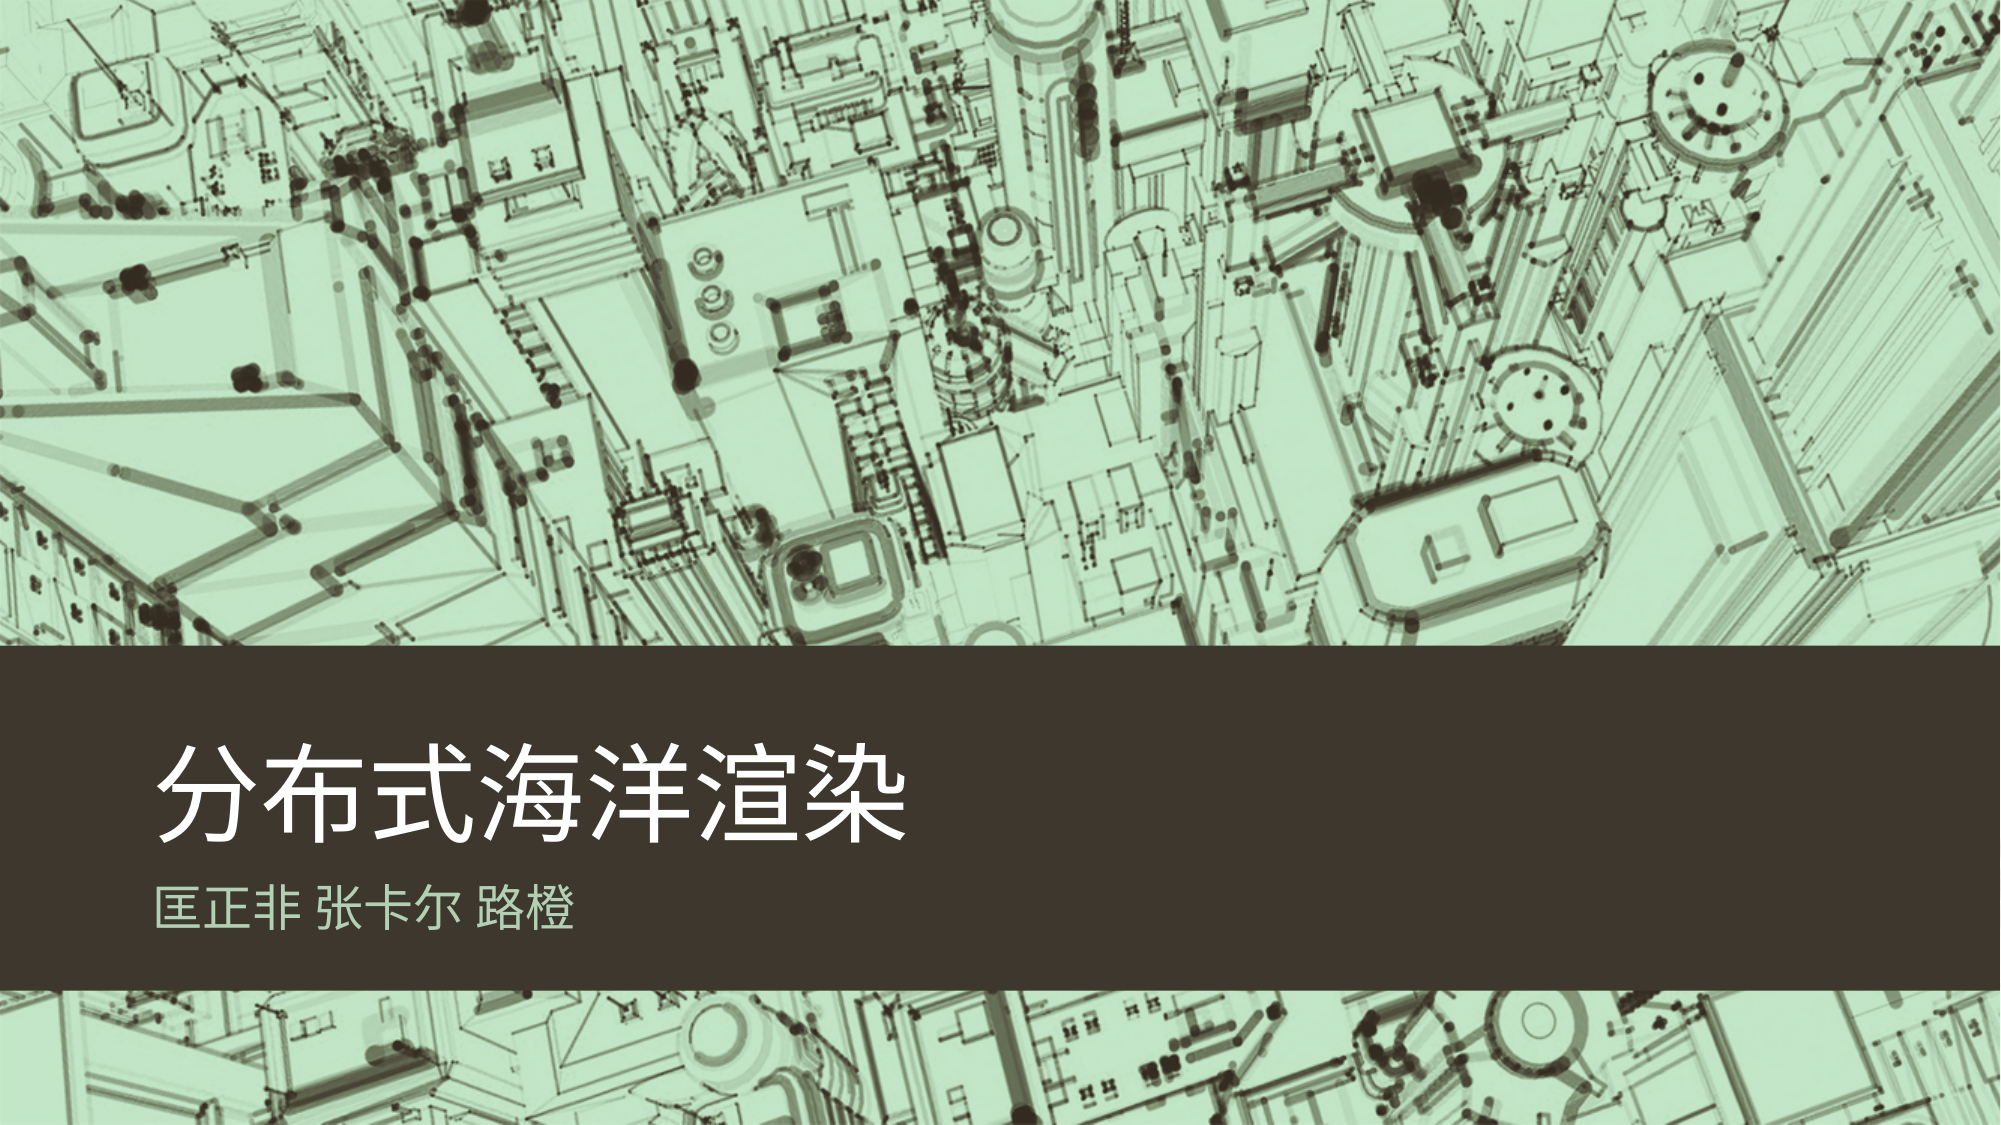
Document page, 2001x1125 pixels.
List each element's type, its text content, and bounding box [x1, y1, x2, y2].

title 分布式海洋渲染 [137, 675, 1863, 865]
picture [0, 0, 2001, 1125]
subtitle 匡正非 张卡尔 路橙 [137, 875, 1863, 954]
